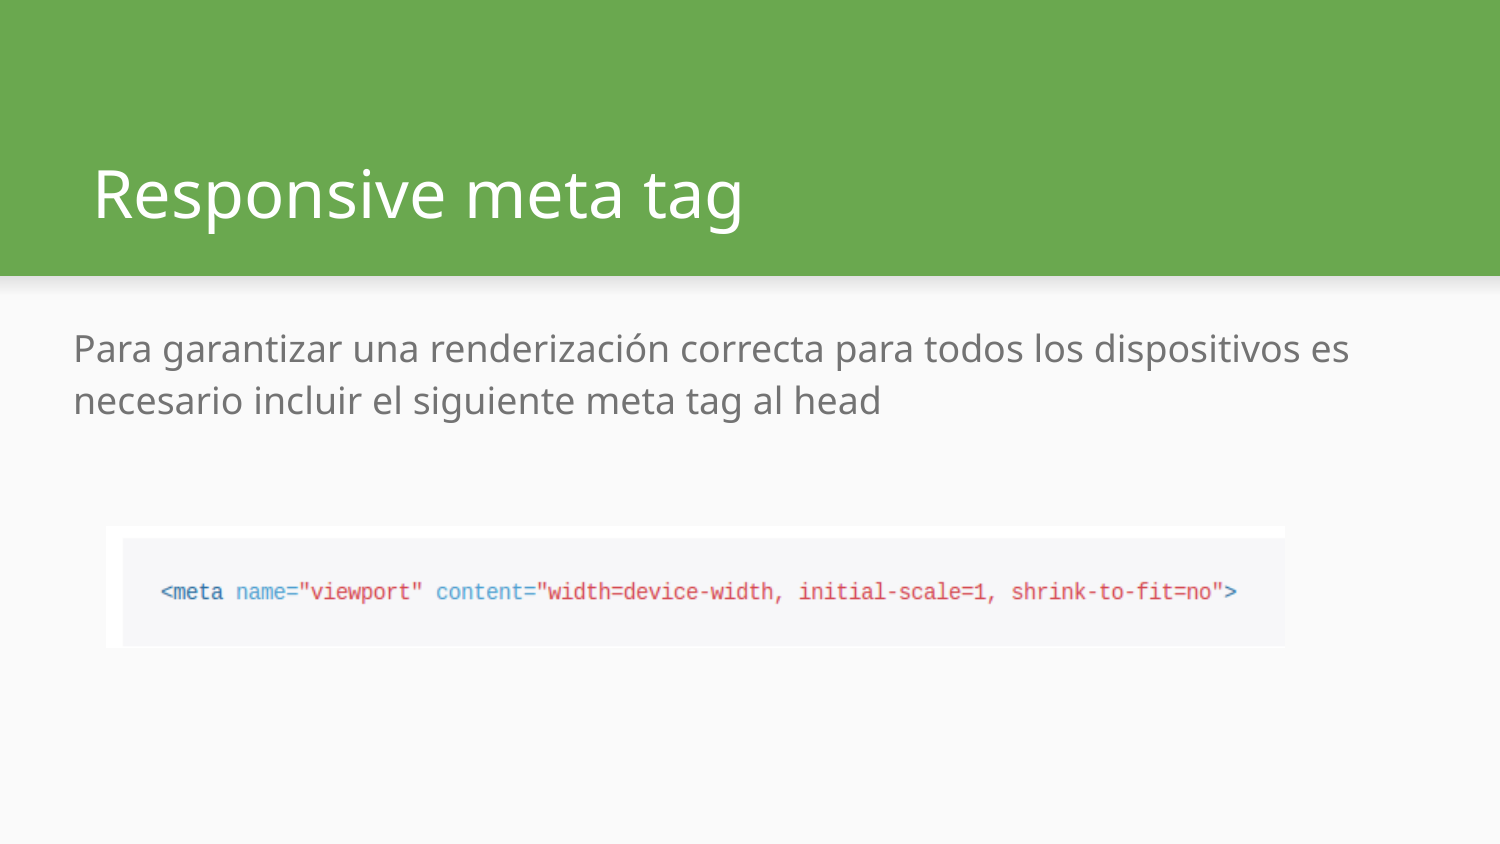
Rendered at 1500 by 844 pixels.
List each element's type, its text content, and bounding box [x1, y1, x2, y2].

title Responsive meta tag [77, 121, 1427, 248]
list Para garantizar una renderización correcta para todos los dispositivos es necesario incluir el siguiente meta tag al head [58, 303, 1407, 479]
picture [106, 525, 1285, 649]
